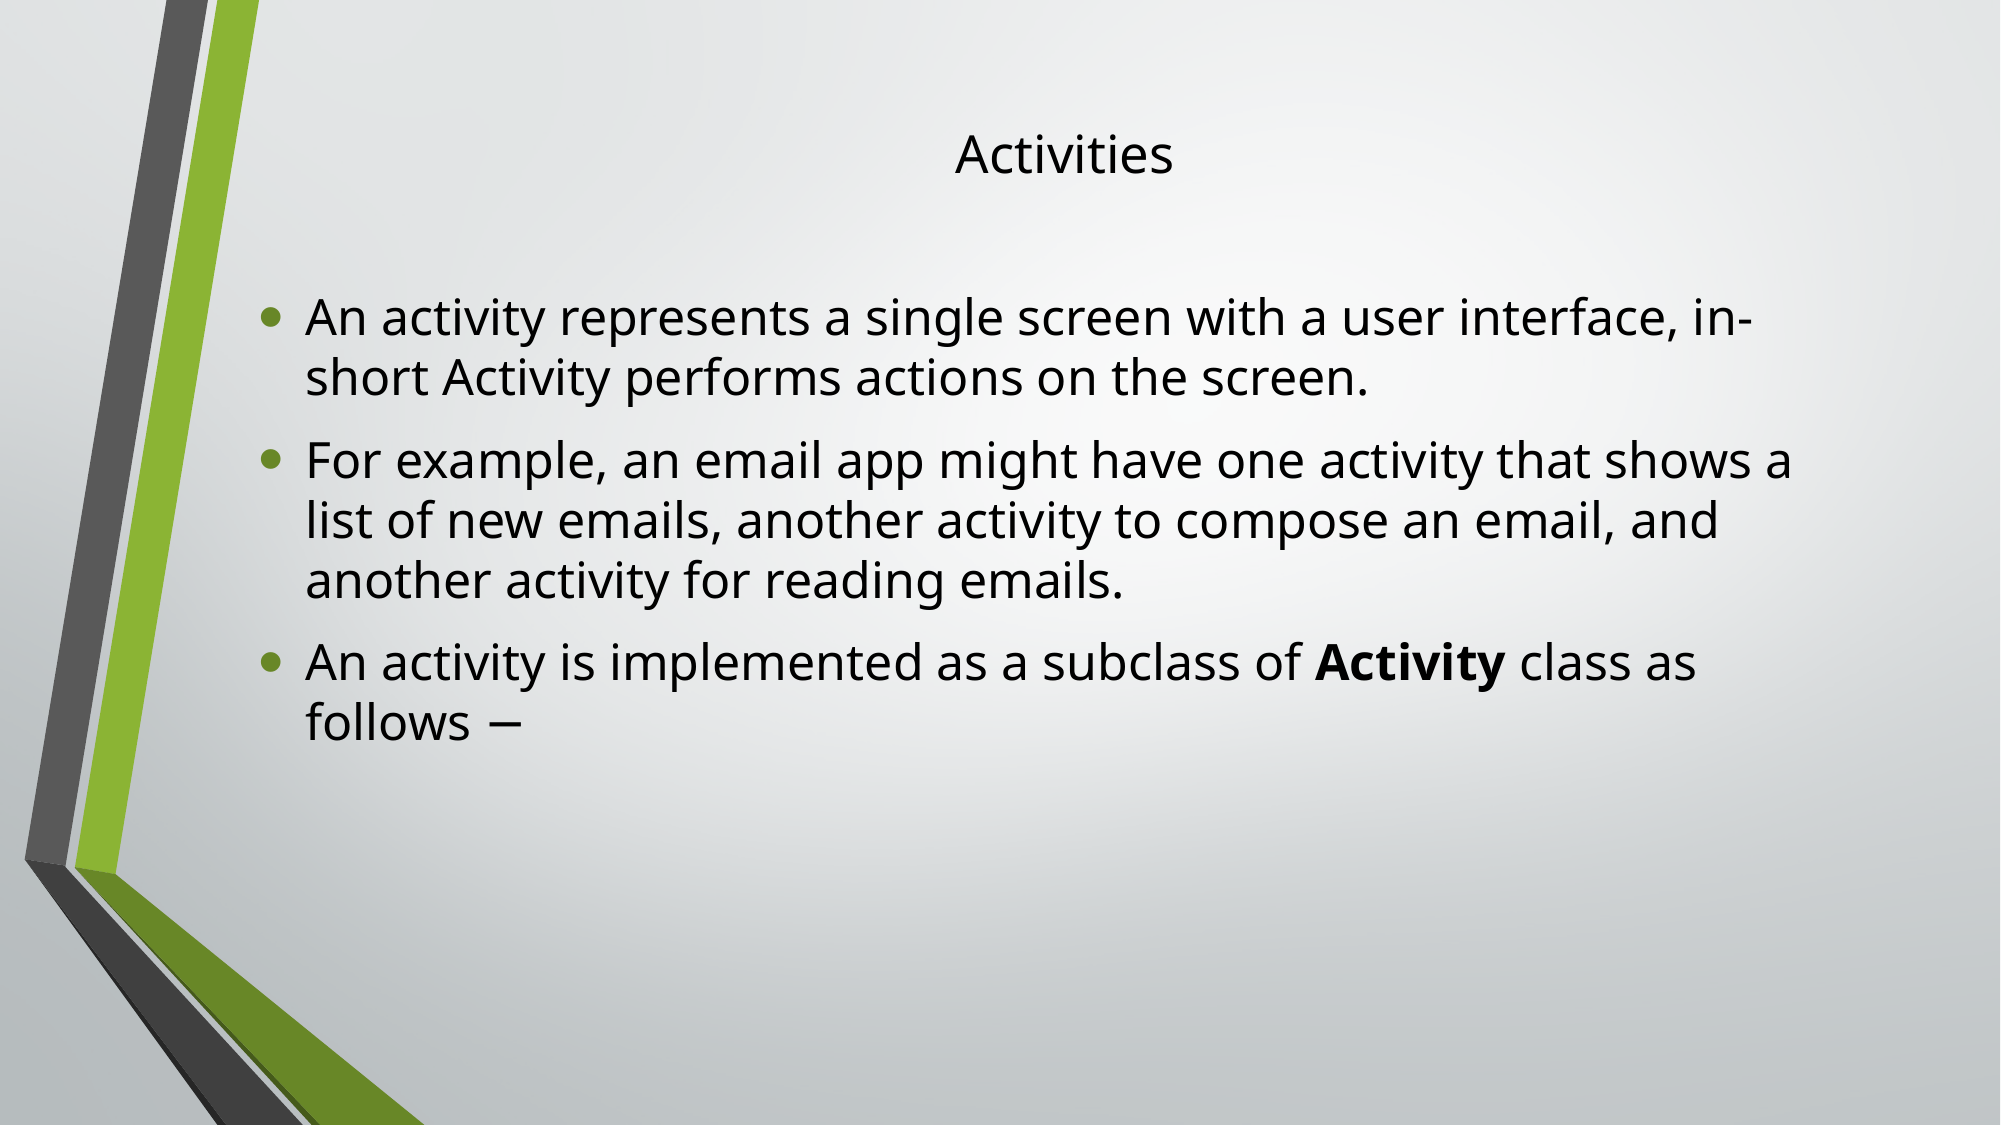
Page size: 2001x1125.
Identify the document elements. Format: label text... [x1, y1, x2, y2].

list An activity represents a single screen with a user interface, in-short Activity performs actions on the screen. For example, an email app might have one activity that shows a list of new emails, another activity to compose an email, and another activity for reading emails. An activity is implemented as a subclass of Activity class as follows − [243, 411, 1887, 1038]
title Activities [243, 112, 1887, 256]
